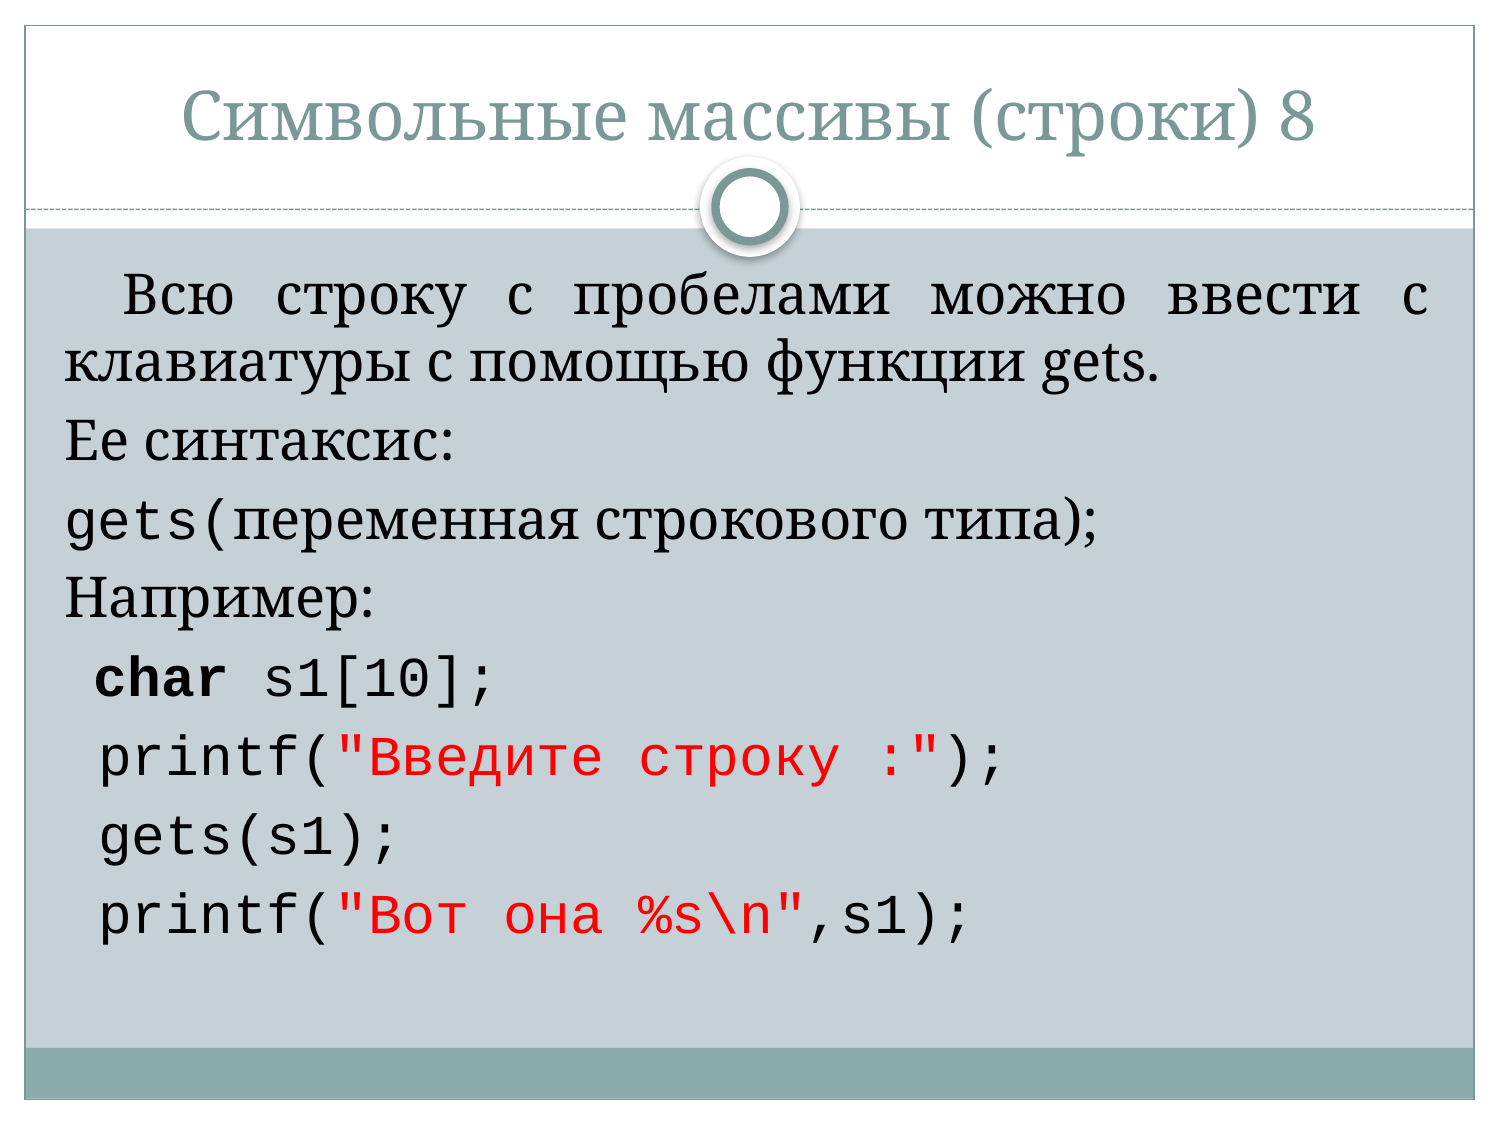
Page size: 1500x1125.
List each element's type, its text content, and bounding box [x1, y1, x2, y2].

list Всю строку с пробелами можно ввести с клавиатуры с помощью функции gets. Ее синтаксис: gets(переменная строкового типа); Например: char s1[10]; printf("Введите строку :"); gets(s1); printf("Вот она %s\n",s1); [49, 250, 1445, 1001]
title Символьные массивы (строки) 8 [49, 37, 1450, 162]
